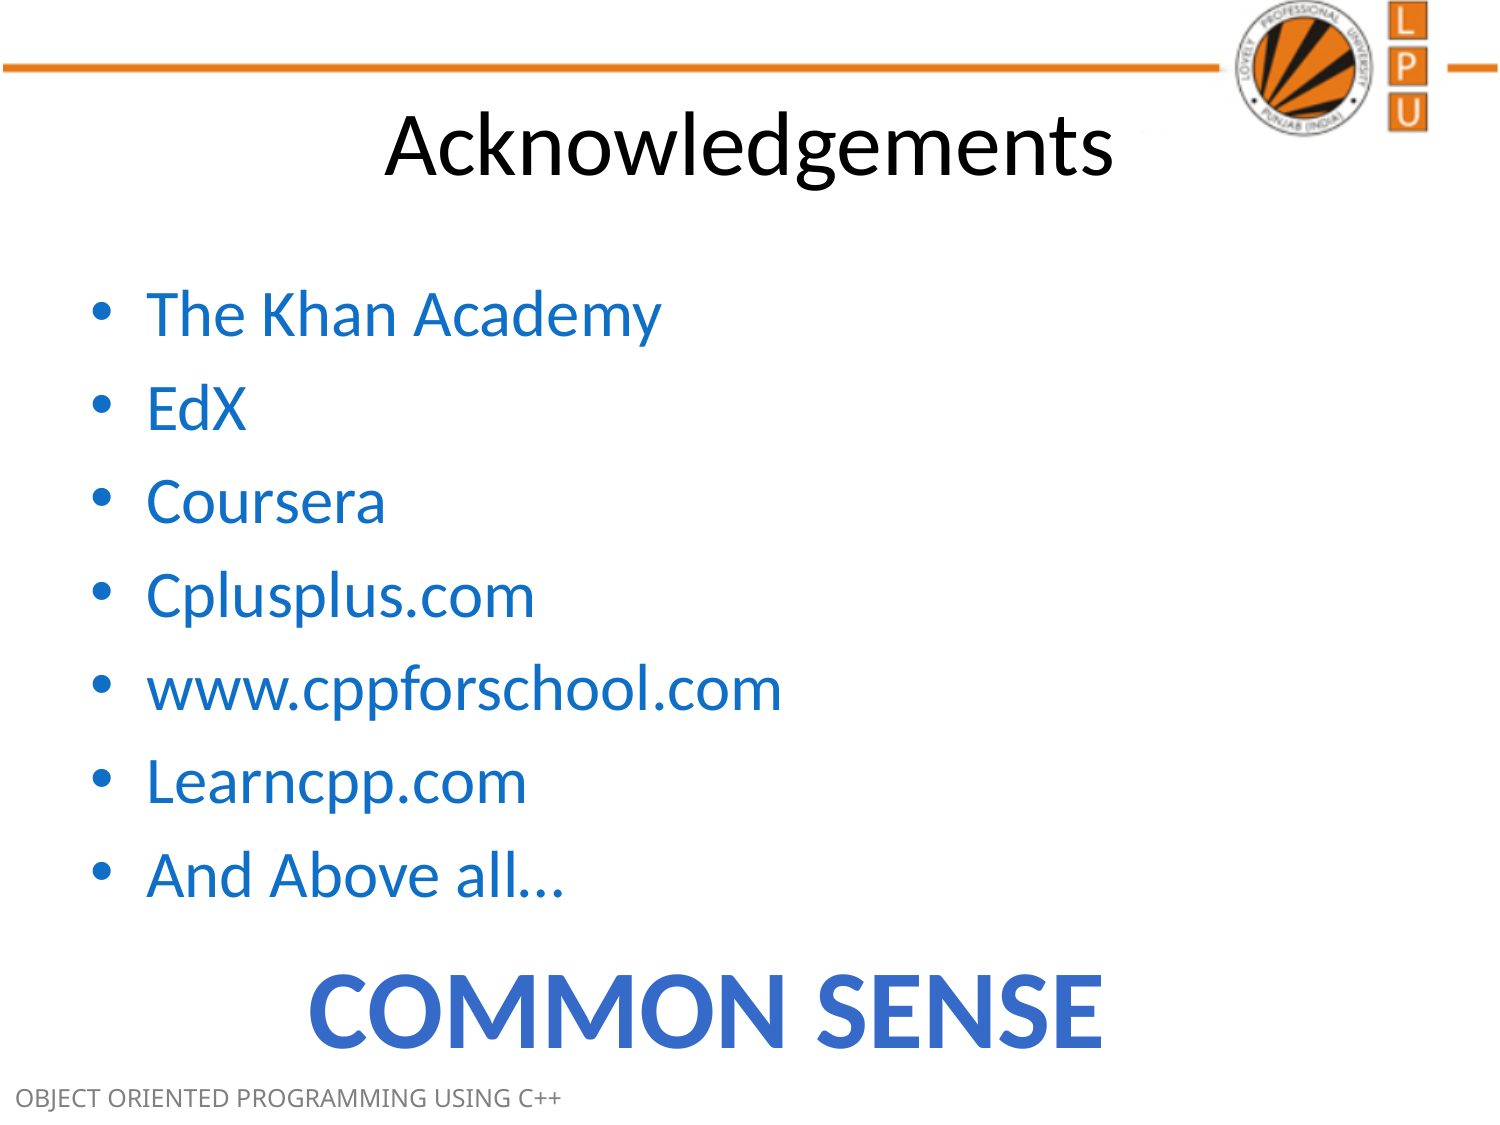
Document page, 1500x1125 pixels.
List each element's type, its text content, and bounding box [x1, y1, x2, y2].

title Acknowledgements [75, 45, 1425, 233]
picture [3, 0, 1500, 155]
text_box Common Sense [293, 928, 1121, 1079]
list The Khan Academy EdX Coursera Cplusplus.com www.cppforschool.com Learncpp.com And Above all… [75, 262, 1425, 1005]
